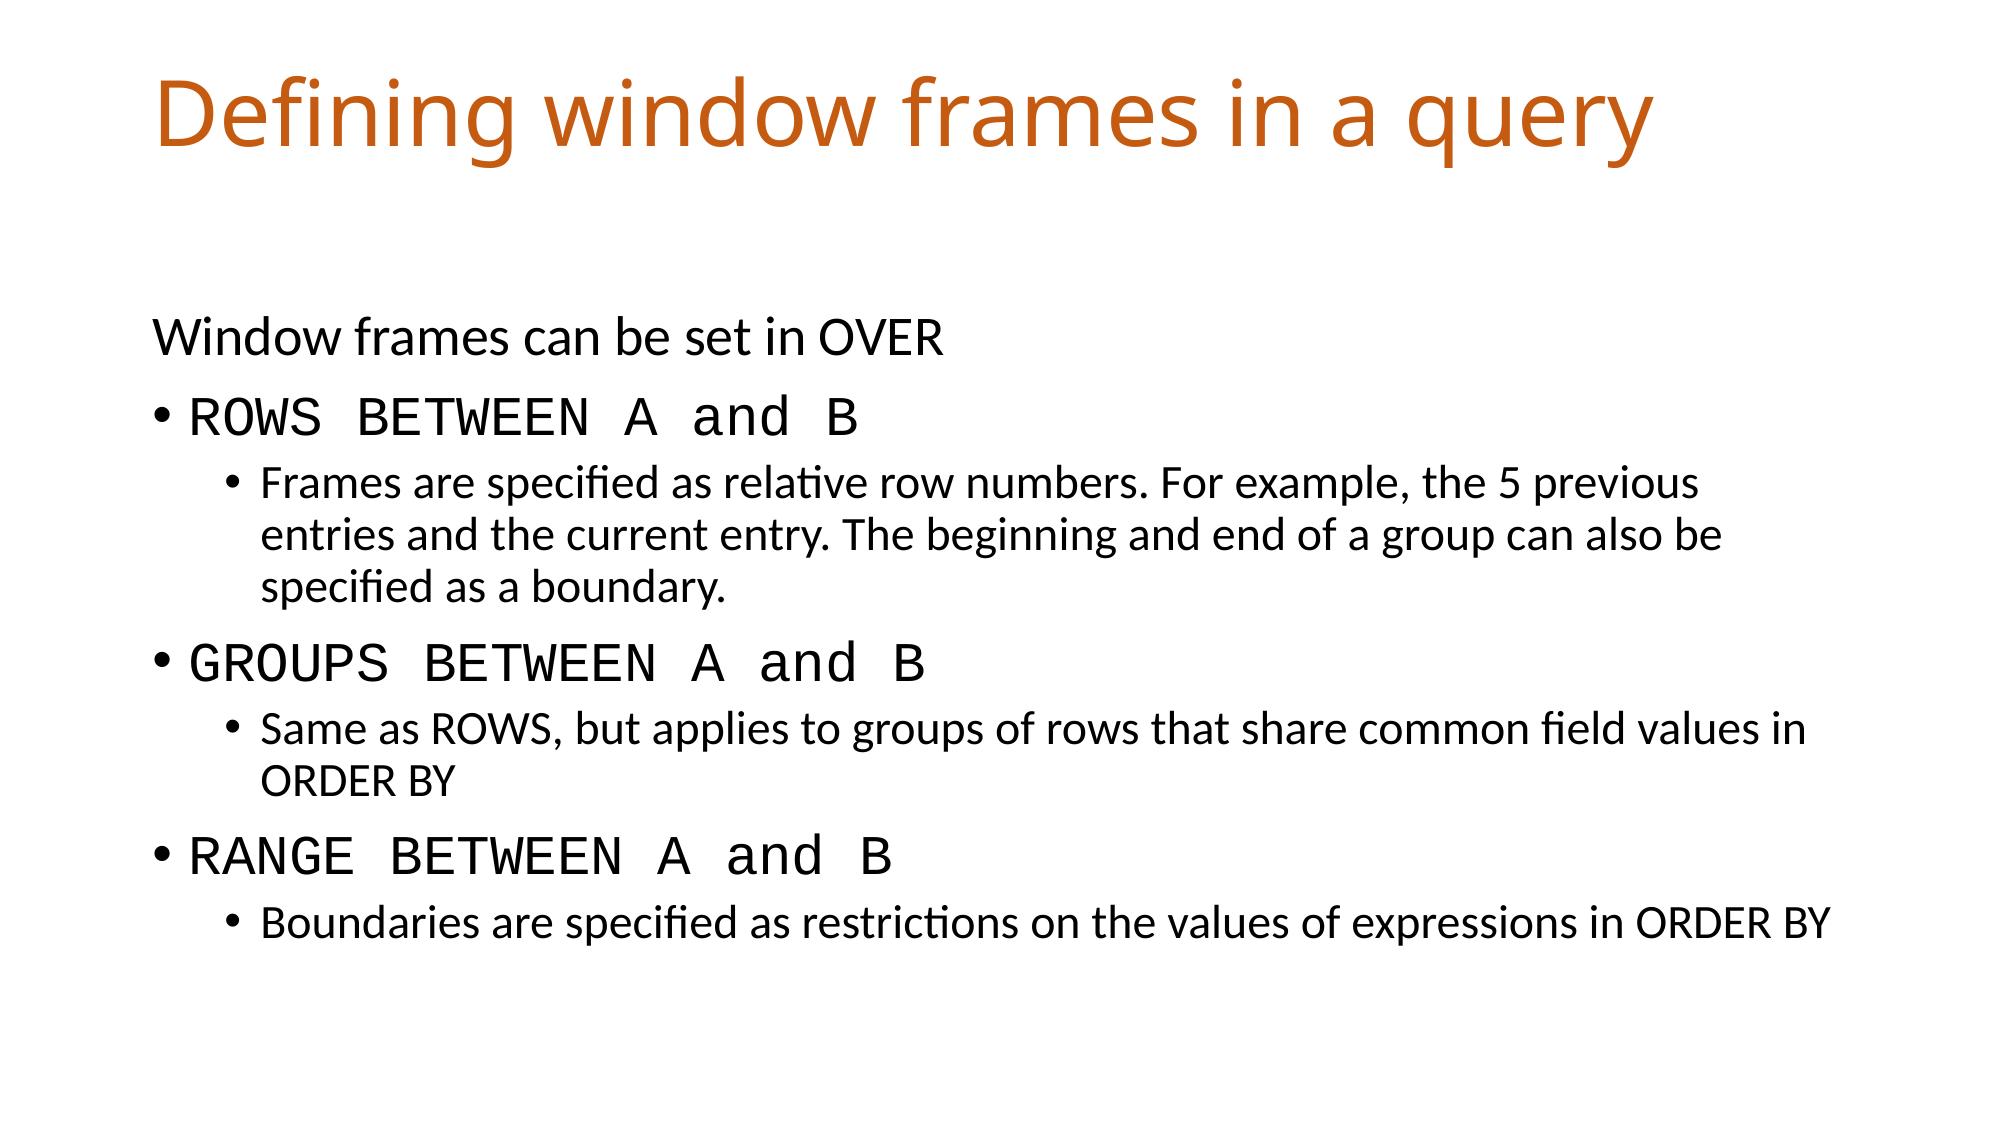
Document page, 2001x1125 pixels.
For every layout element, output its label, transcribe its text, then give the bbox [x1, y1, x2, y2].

title Defining window frames in a query [137, 59, 1863, 278]
list Window frames can be set in OVER ROWS BETWEEN A and B Frames are specified as relative row numbers. For example, the 5 previous entries and the current entry. The beginning and end of a group can also be specified as a boundary. GROUPS BETWEEN A and B Same as ROWS, but applies to groups of rows that share common field values in ORDER BY RANGE BETWEEN A and B Boundaries are specified as restrictions on the values of expressions in ORDER BY [137, 299, 1863, 1014]
